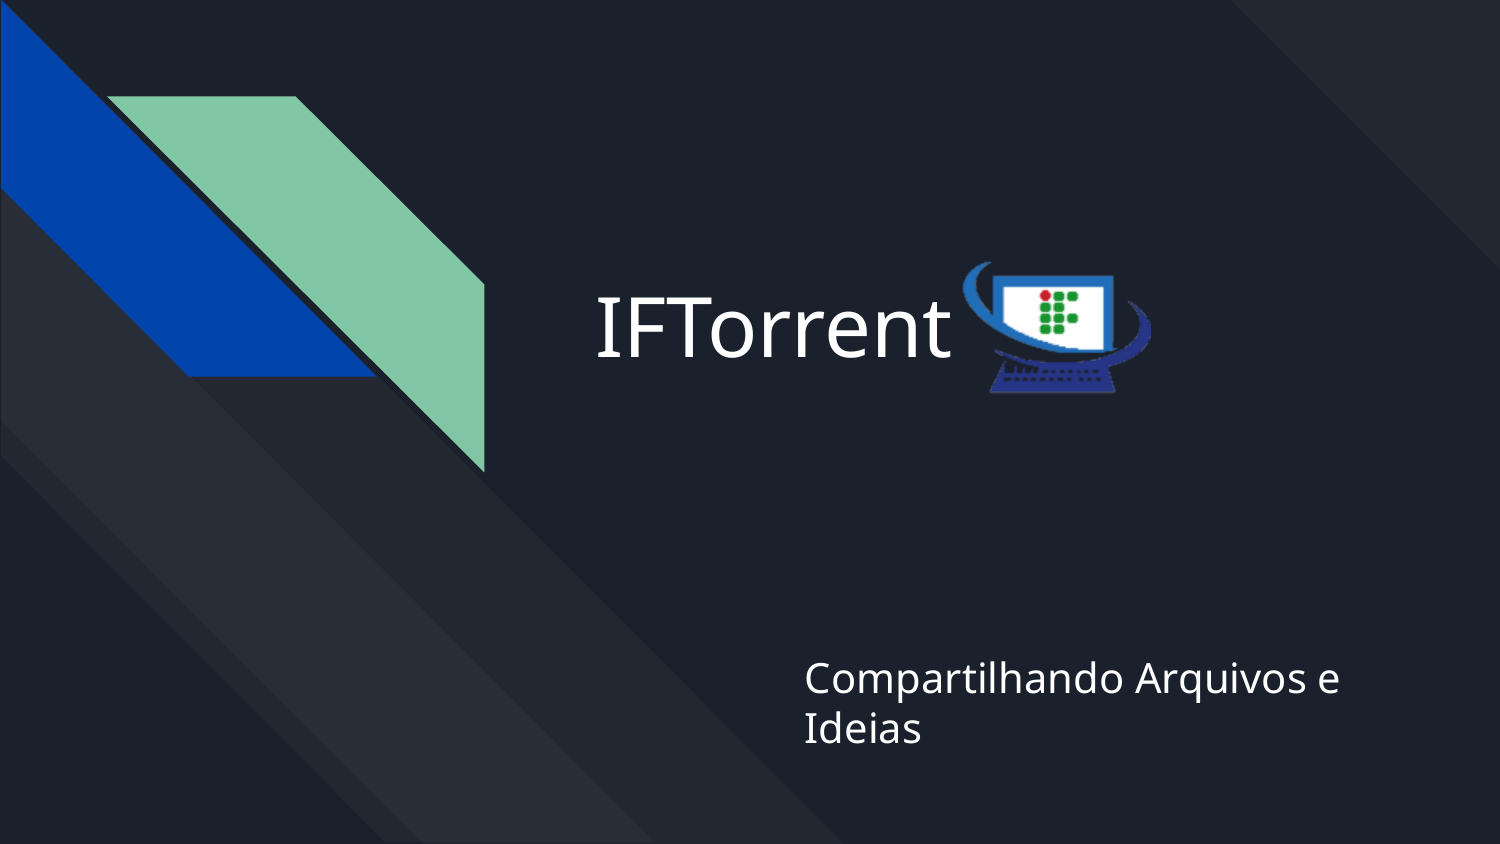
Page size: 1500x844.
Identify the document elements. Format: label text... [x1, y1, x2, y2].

title IFTorrent [580, 258, 1404, 518]
picture [962, 234, 1151, 422]
subtitle Compartilhando Arquivos e Ideias [789, 636, 1452, 720]
